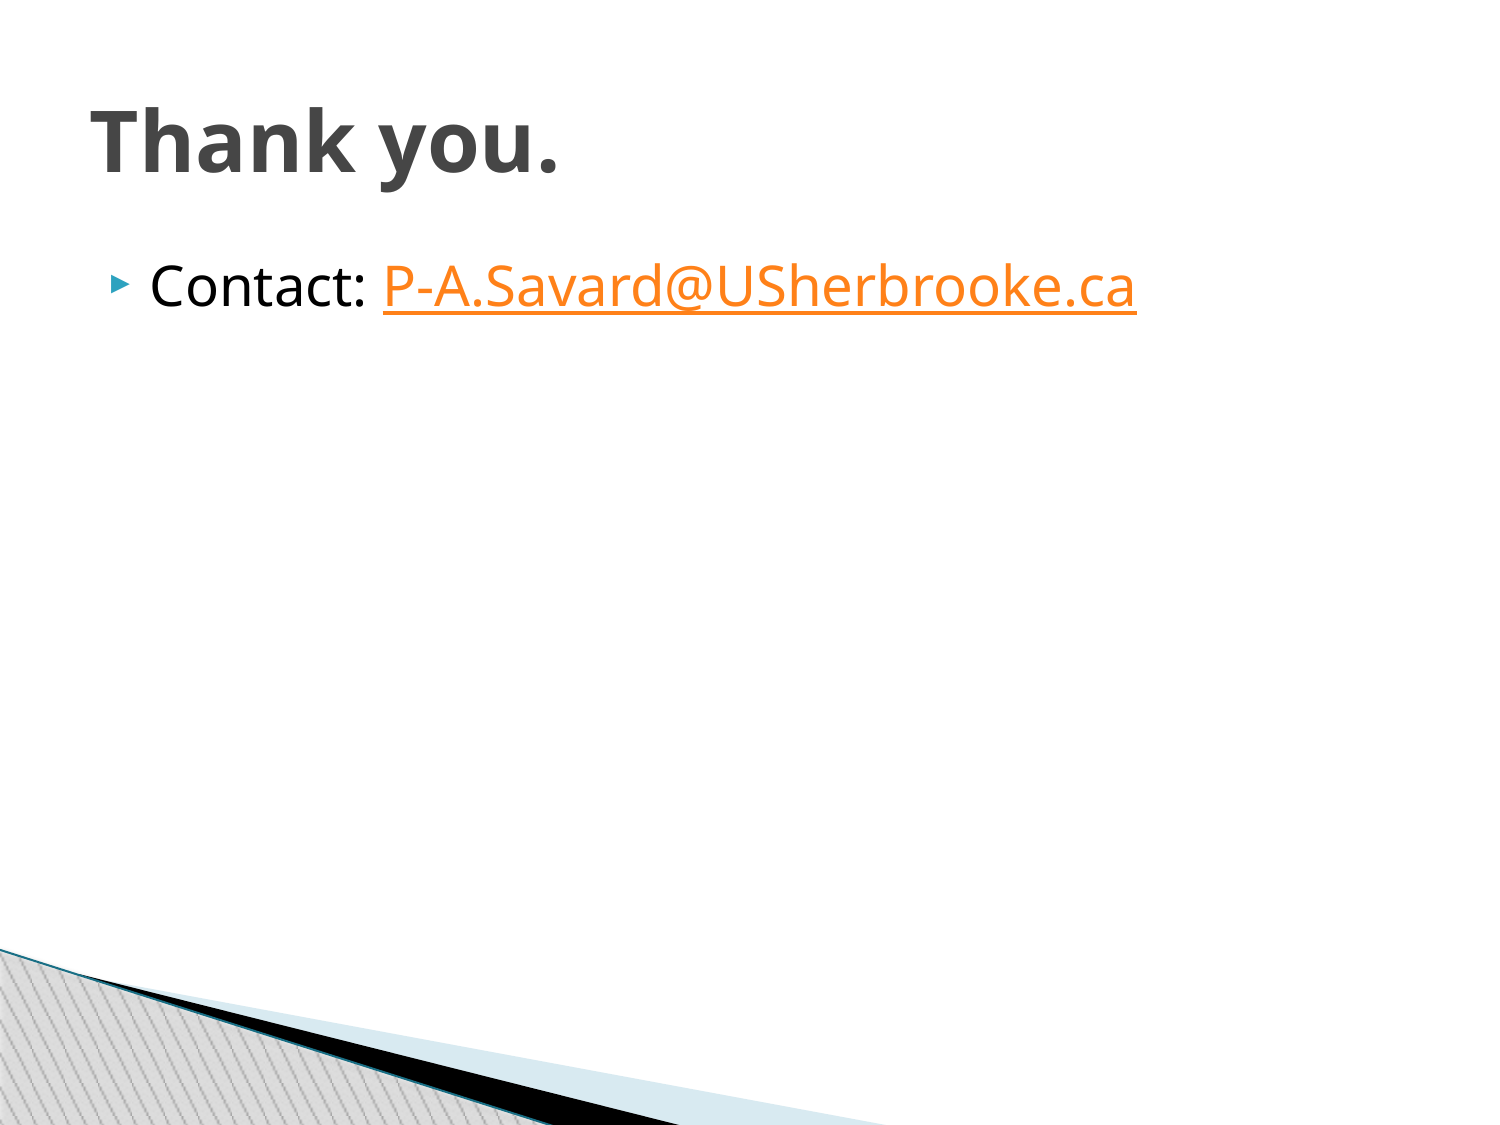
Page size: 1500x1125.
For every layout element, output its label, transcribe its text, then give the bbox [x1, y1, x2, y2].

text_box Thank you. [75, 45, 1425, 233]
text_box Contact: P-A.Savard@USherbrooke.ca [75, 243, 1425, 986]
